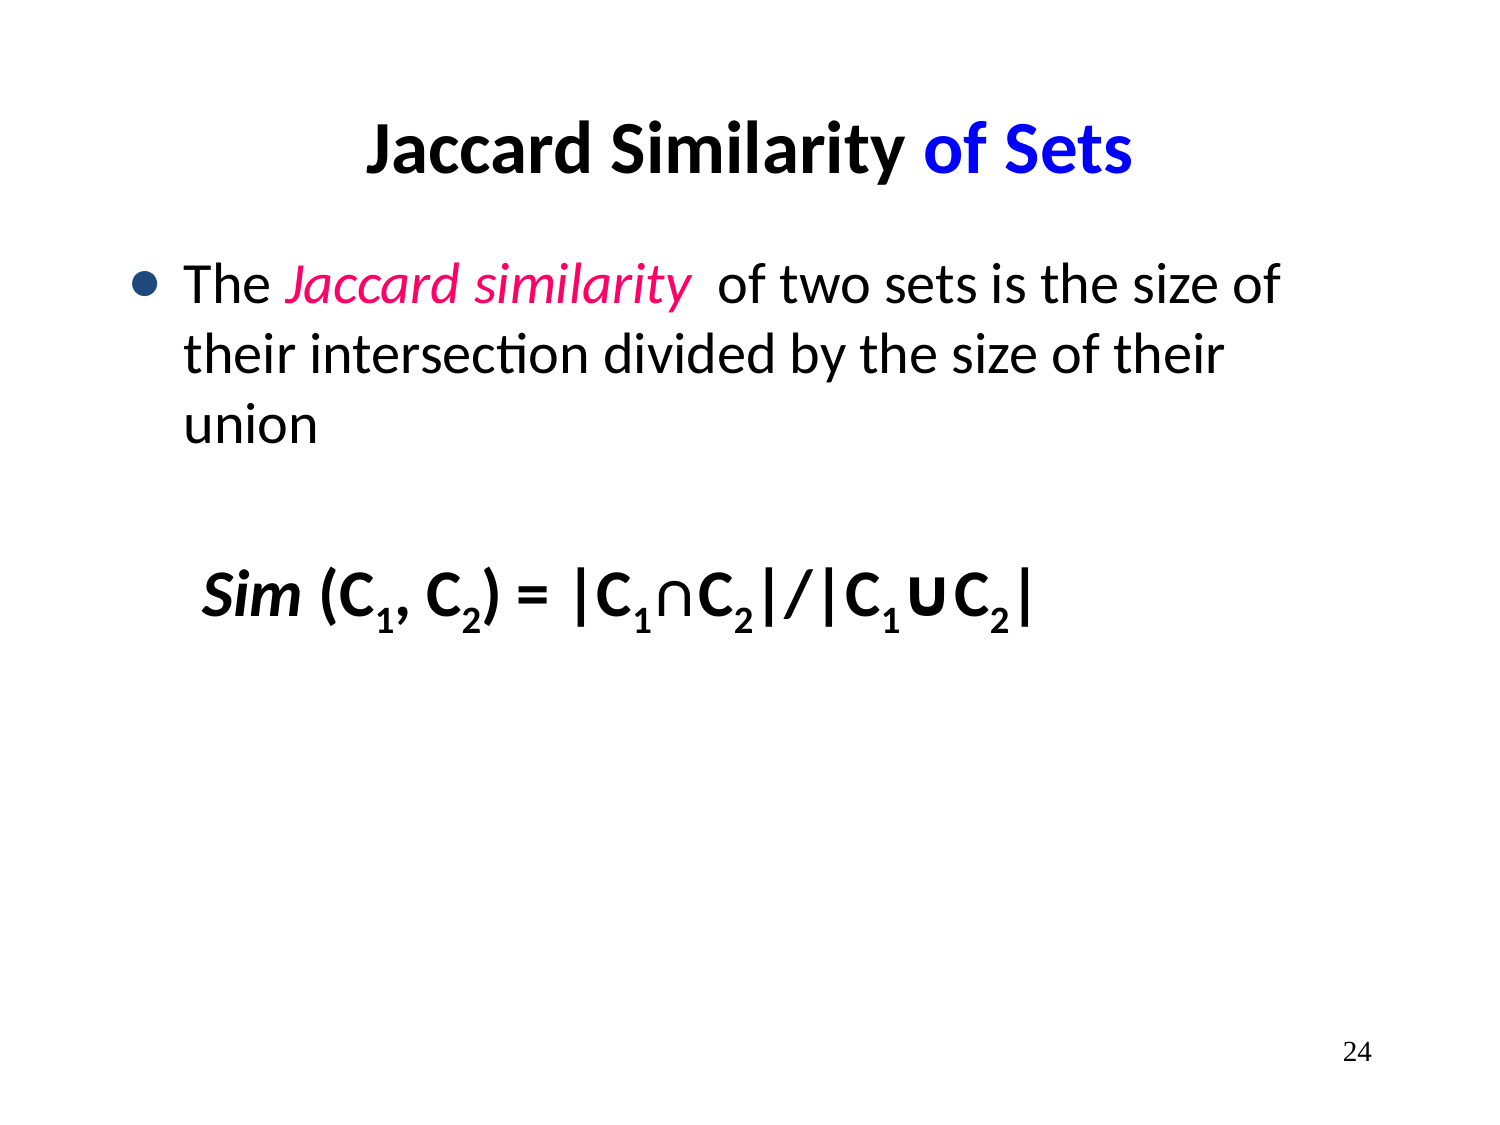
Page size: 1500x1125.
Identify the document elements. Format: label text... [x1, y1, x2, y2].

title Jaccard Similarity of Sets [112, 50, 1388, 237]
slide_number ‹#› [1074, 1025, 1388, 1100]
list The Jaccard similarity of two sets is the size of their intersection divided by the size of their union Sim (C1, C2) = |C1∩C2|/|C1∪C2| [112, 237, 1388, 1000]
